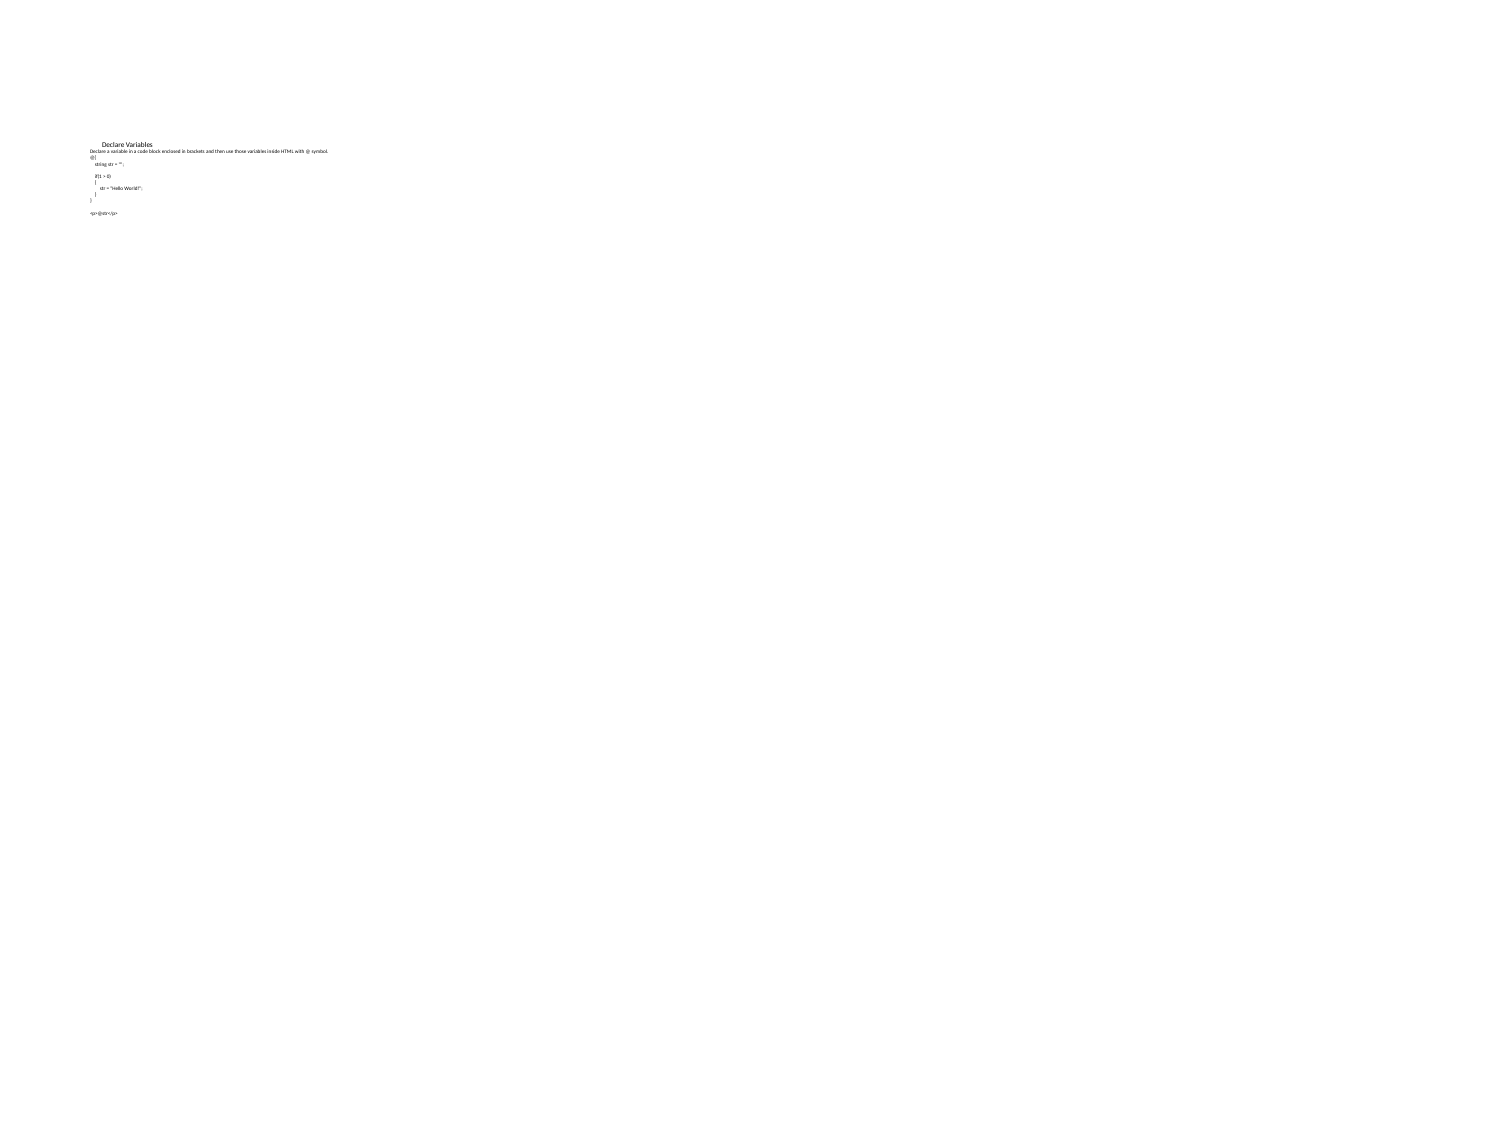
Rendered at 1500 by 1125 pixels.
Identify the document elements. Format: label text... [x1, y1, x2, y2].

title Declare Variables Declare a variable in a code block enclosed in brackets and then use those variables inside HTML with @ symbol. @{ string str = ""; if(1 > 0) { str = "Hello World!"; } } <p>@str</p> [75, 45, 1425, 233]
